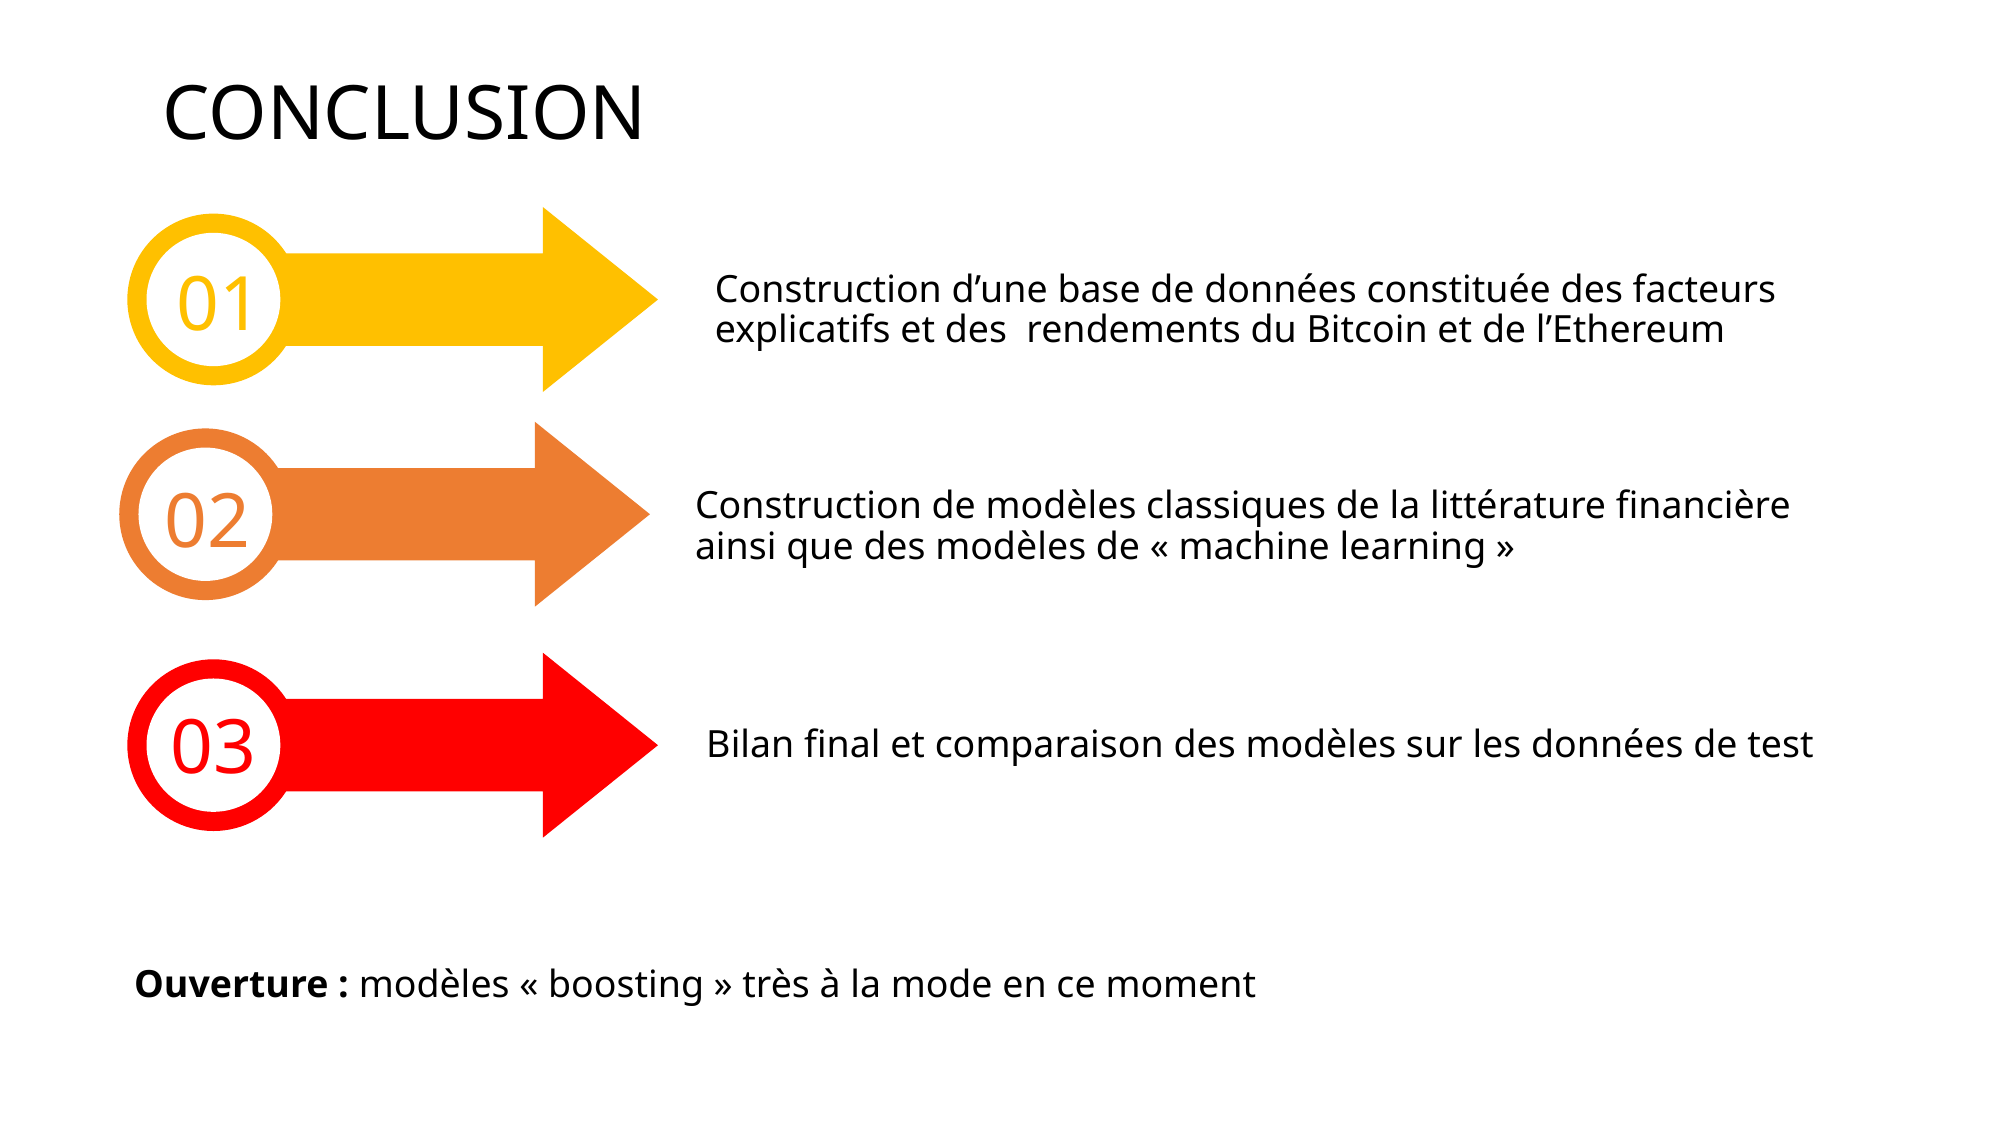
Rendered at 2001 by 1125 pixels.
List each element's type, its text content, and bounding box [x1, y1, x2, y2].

text_box Ouverture : modèles « boosting » très à la mode en ce moment [119, 950, 1301, 1047]
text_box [127, 652, 658, 838]
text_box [127, 206, 658, 392]
text_box Conclusion [147, 56, 1763, 162]
text_box Construction d’une base de données constituée des facteurs explicatifs et des rendements du Bitcoin et de l’Ethereum [699, 254, 1882, 351]
text_box Construction de modèles classiques de la littérature financière ainsi que des modèles de « machine learning » [679, 471, 1862, 568]
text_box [119, 421, 650, 607]
text_box Bilan final et comparaison des modèles sur les données de test [691, 709, 1873, 806]
